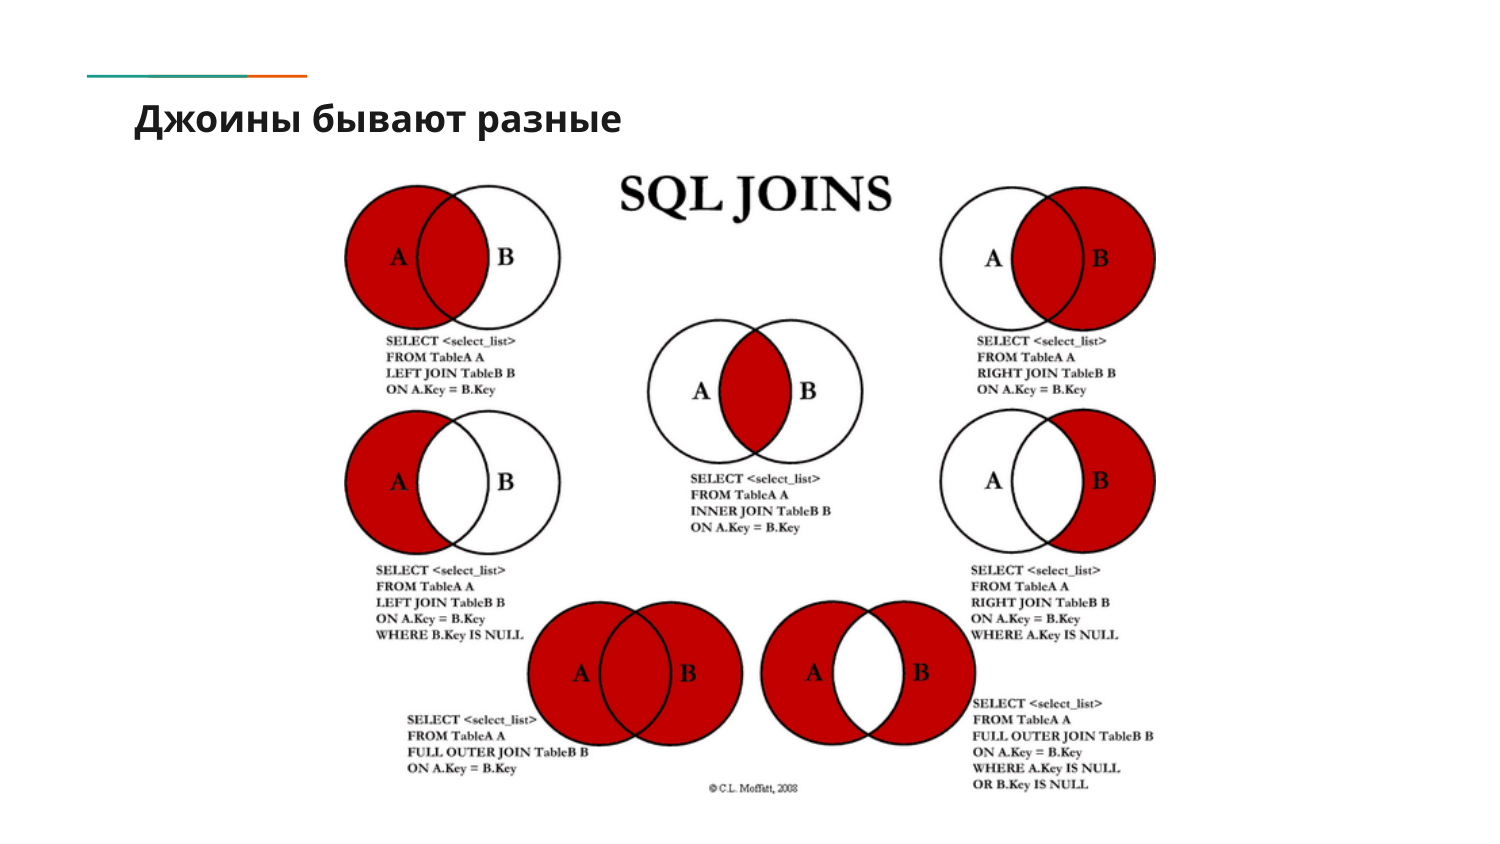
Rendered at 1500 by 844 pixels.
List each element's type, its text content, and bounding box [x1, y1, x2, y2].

title Джоины бывают разные [119, 80, 1381, 155]
picture [343, 154, 1157, 794]
